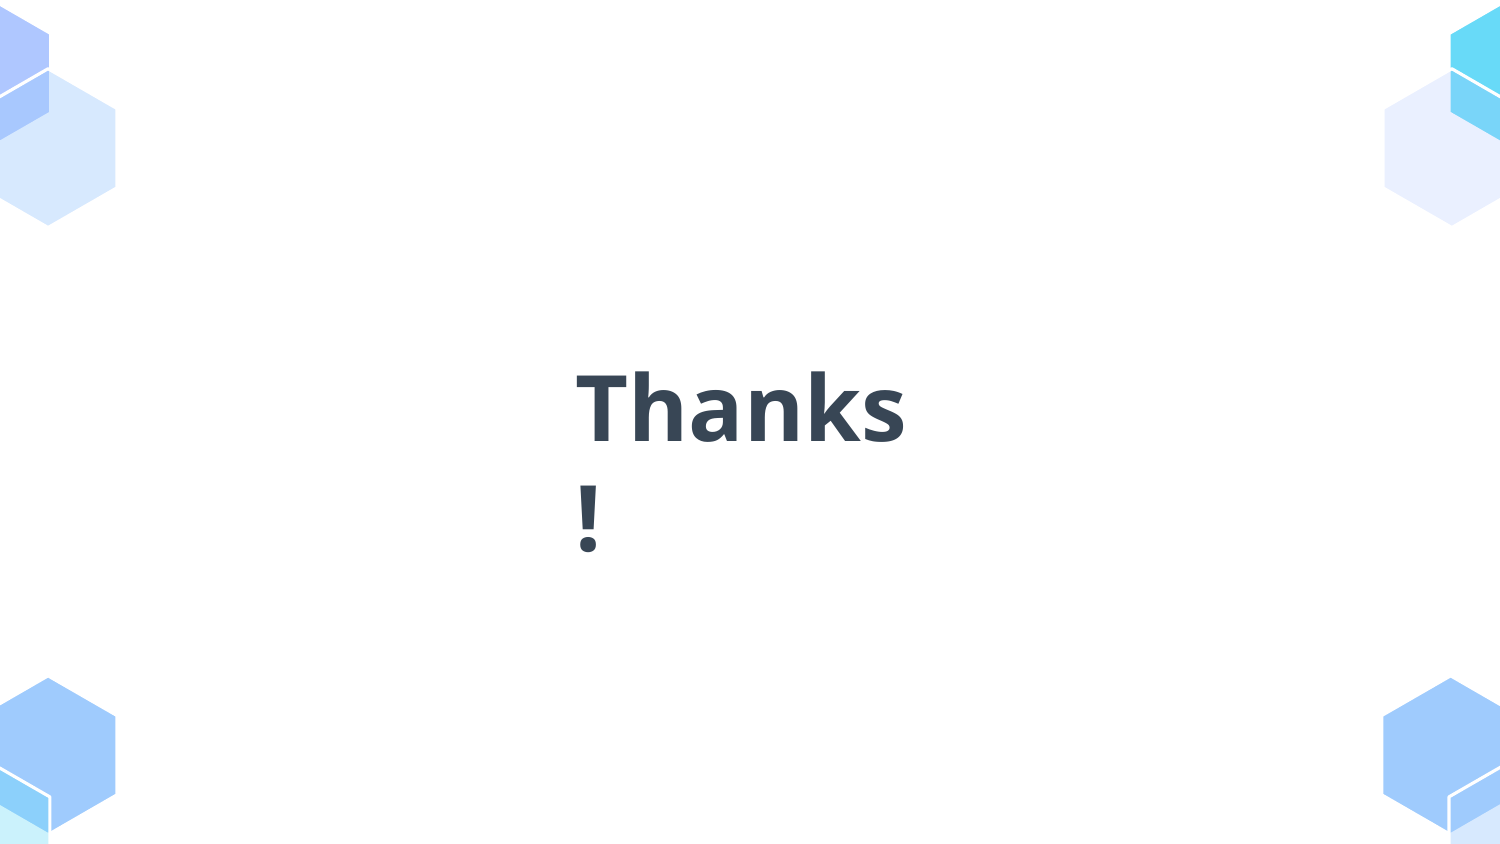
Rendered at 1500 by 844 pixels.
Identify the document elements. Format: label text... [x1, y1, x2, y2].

title Thanks! [560, 335, 940, 509]
